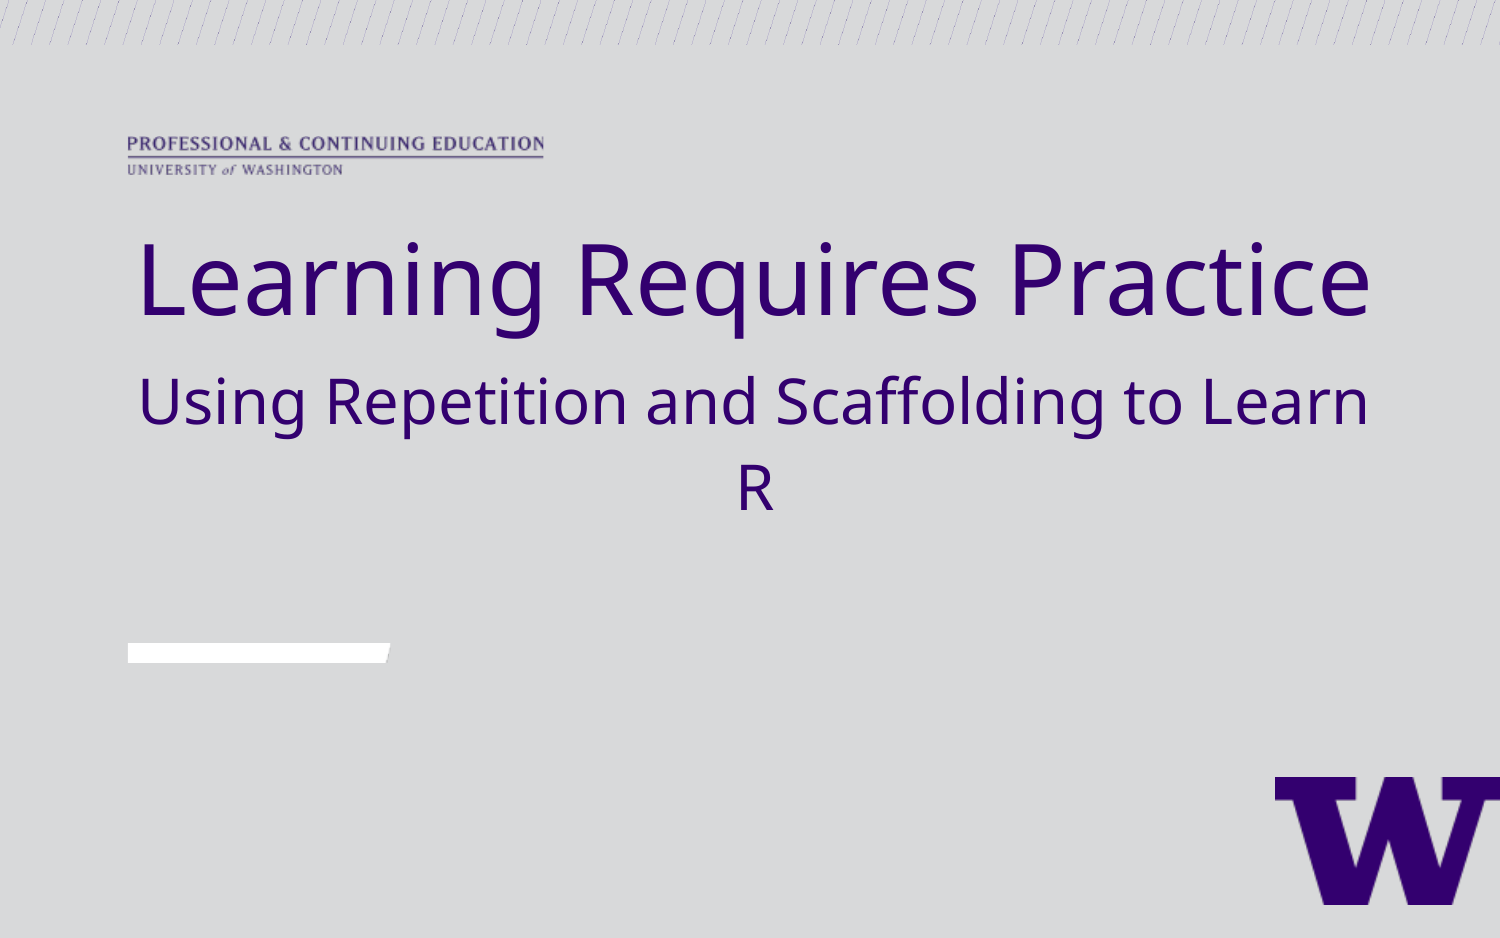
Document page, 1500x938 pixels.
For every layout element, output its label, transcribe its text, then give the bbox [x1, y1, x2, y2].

list Learning Requires Practice Using Repetition and Scaffolding to Learn R [110, 201, 1399, 656]
